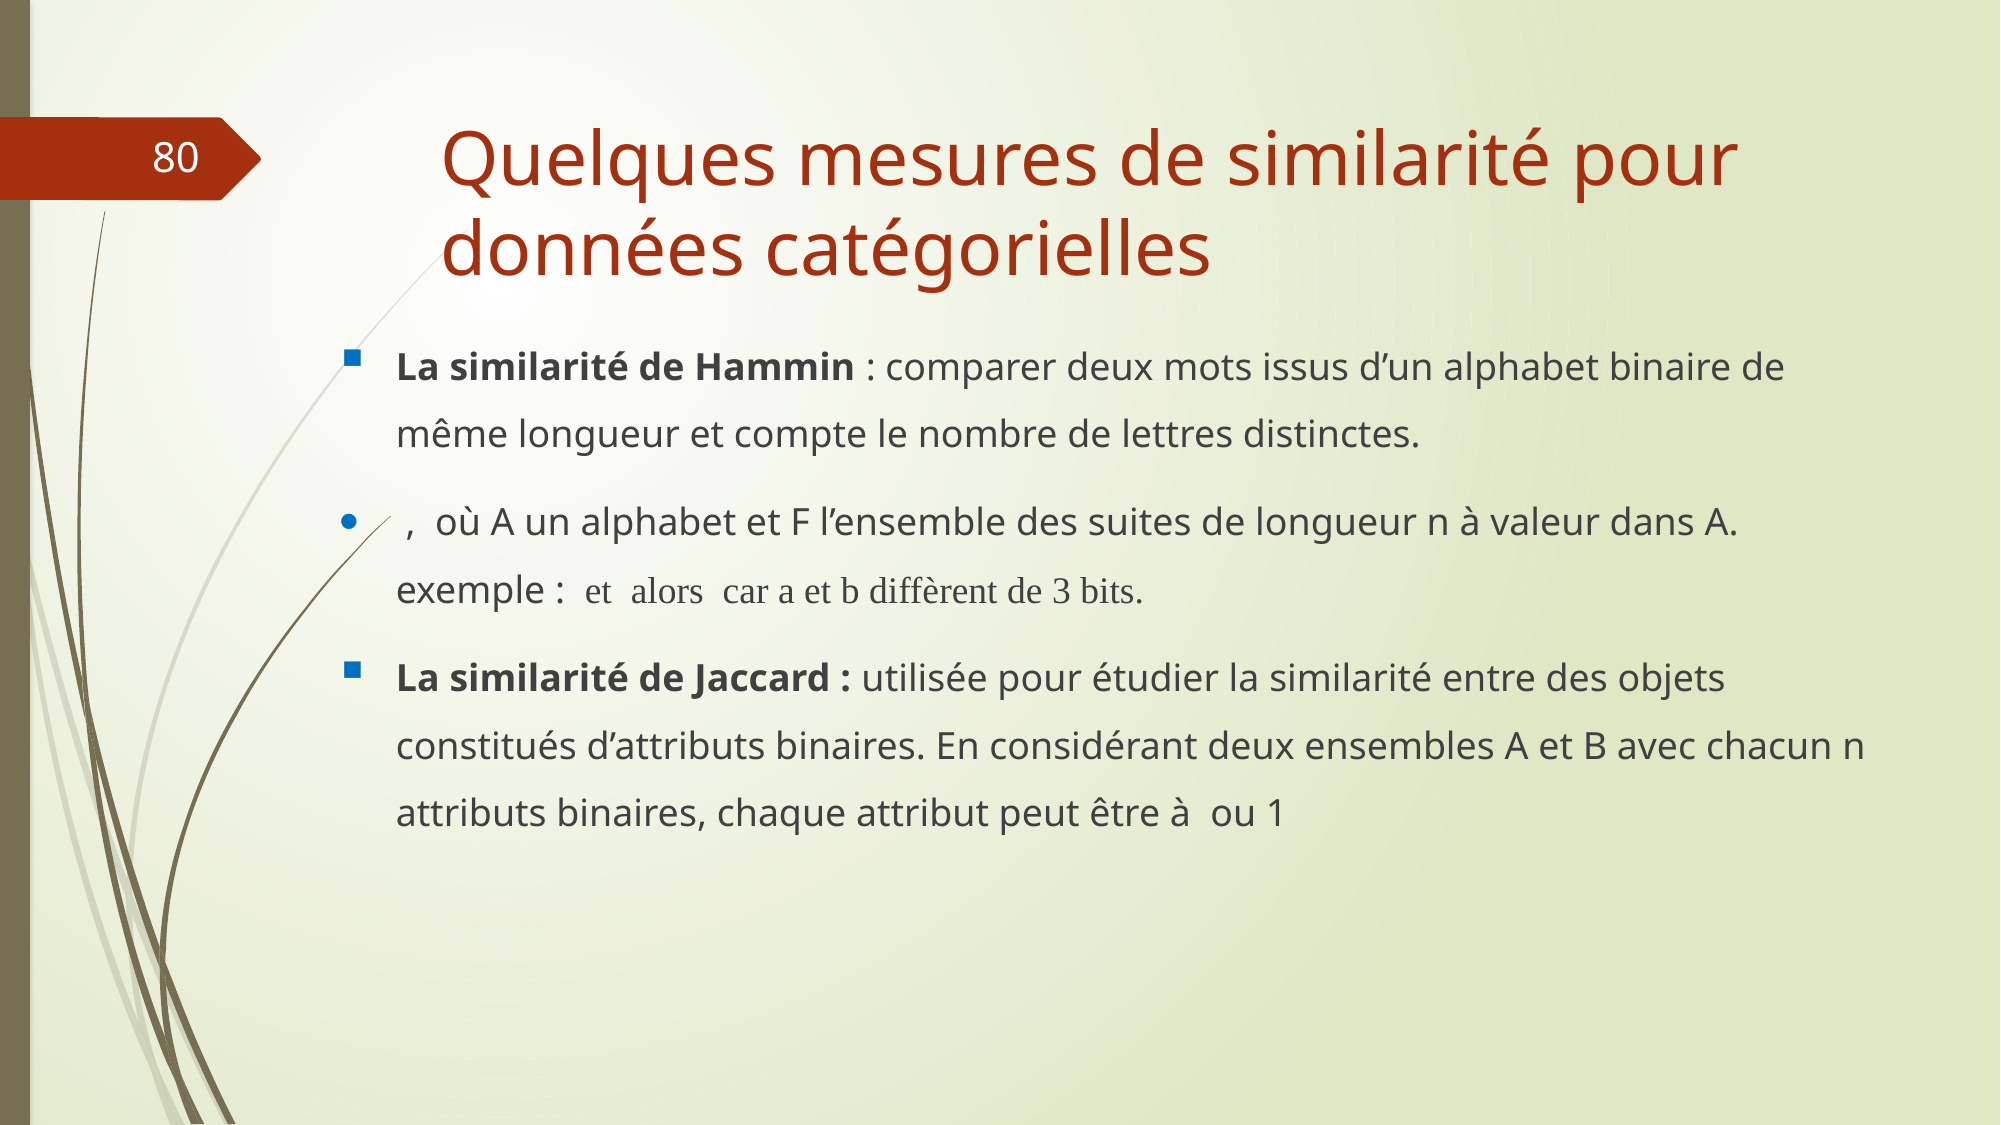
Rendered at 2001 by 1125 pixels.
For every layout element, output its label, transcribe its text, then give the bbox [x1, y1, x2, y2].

slide_number 80 [87, 129, 216, 190]
title Quelques mesures de similarité pour données catégorielles [425, 102, 1888, 313]
